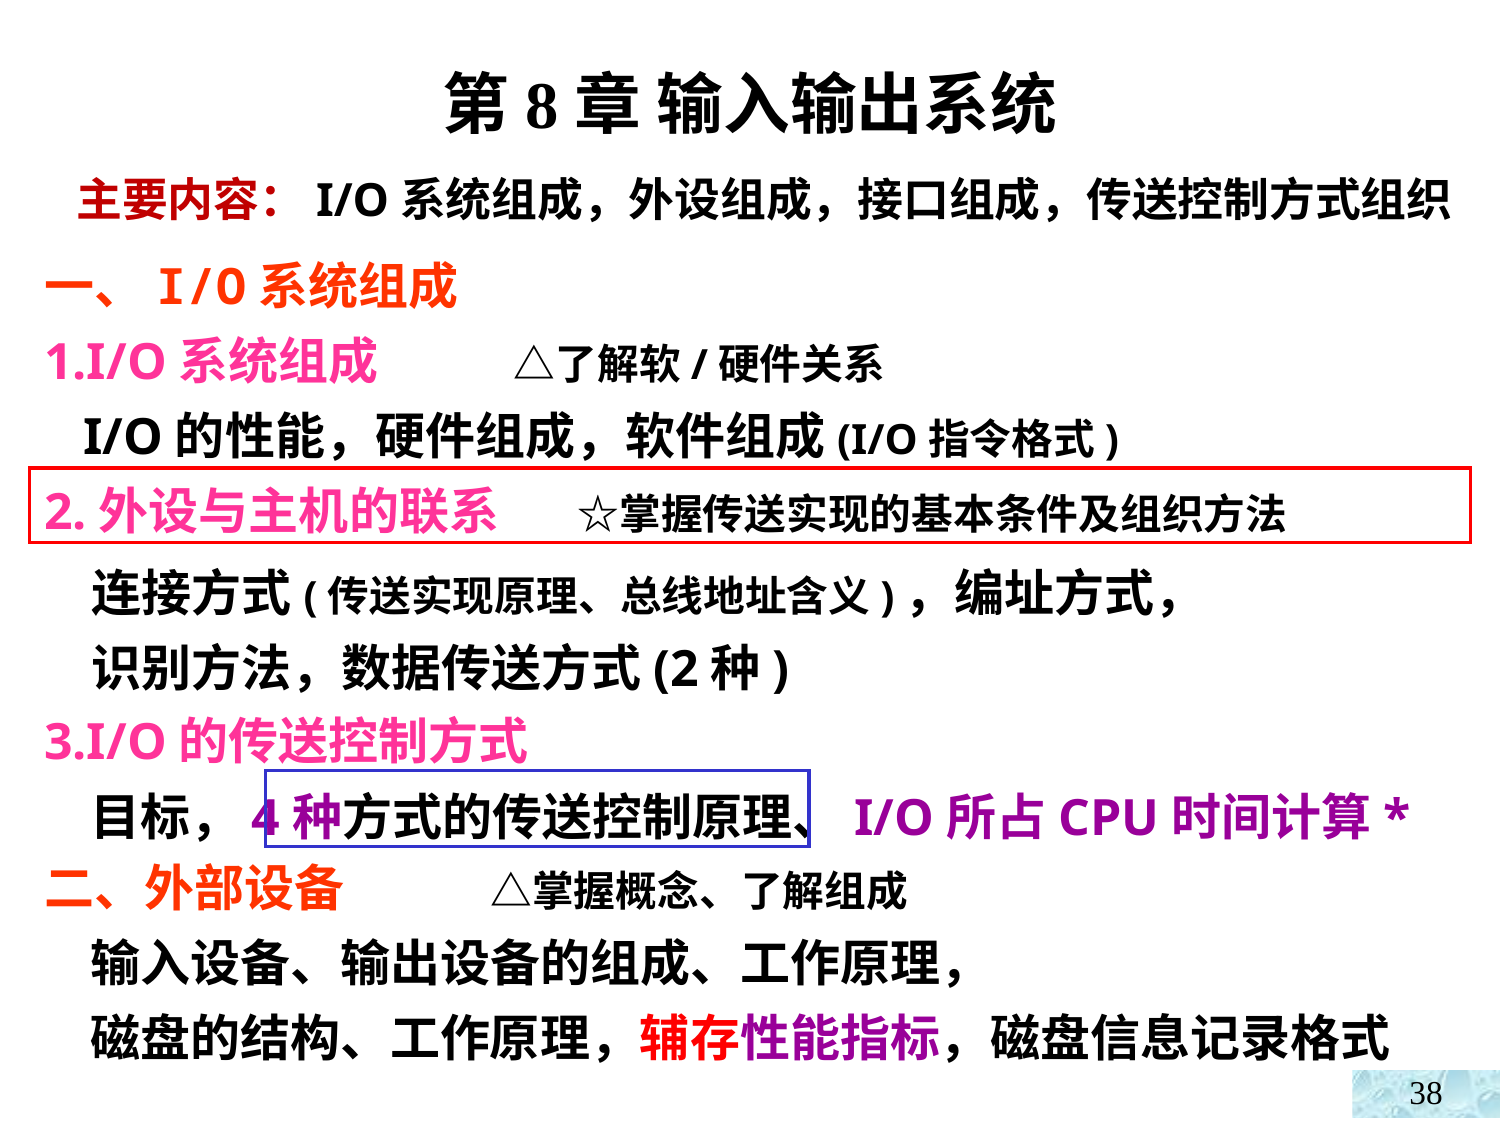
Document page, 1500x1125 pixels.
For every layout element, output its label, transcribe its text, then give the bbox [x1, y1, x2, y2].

text_box 二、外部设备 △掌握概念、了解组成 输入设备、输出设备的组成、工作原理， 磁盘的结构、工作原理，辅存性能指标，磁盘信息记录格式 [29, 853, 1475, 1074]
text_box 连接方式(传送实现原理、总线地址含义)，编址方式， 识别方法，数据传送方式(2种) [30, 538, 1477, 704]
text_box 目标，4种方式的传送控制原理、I/O所占CPU时间计算* [29, 763, 1475, 853]
slide_number 38 [1352, 1070, 1500, 1118]
text_box 主要内容：I/O系统组成，外设组成，接口组成，传送控制方式组织 [29, 149, 1475, 231]
text_box 一、I/O系统组成 1.I/O系统组成 △了解软/硬件关系 I/O的性能，硬件组成，软件组成(I/O指令格式) 2.外设与主机的联系 ☆掌握传送实现的基本条件及组织方法 3.I/O的传送控制方式 [29, 231, 1475, 763]
text_box 第8章 输入输出系统 [137, 54, 1363, 149]
text_box [265, 770, 809, 847]
